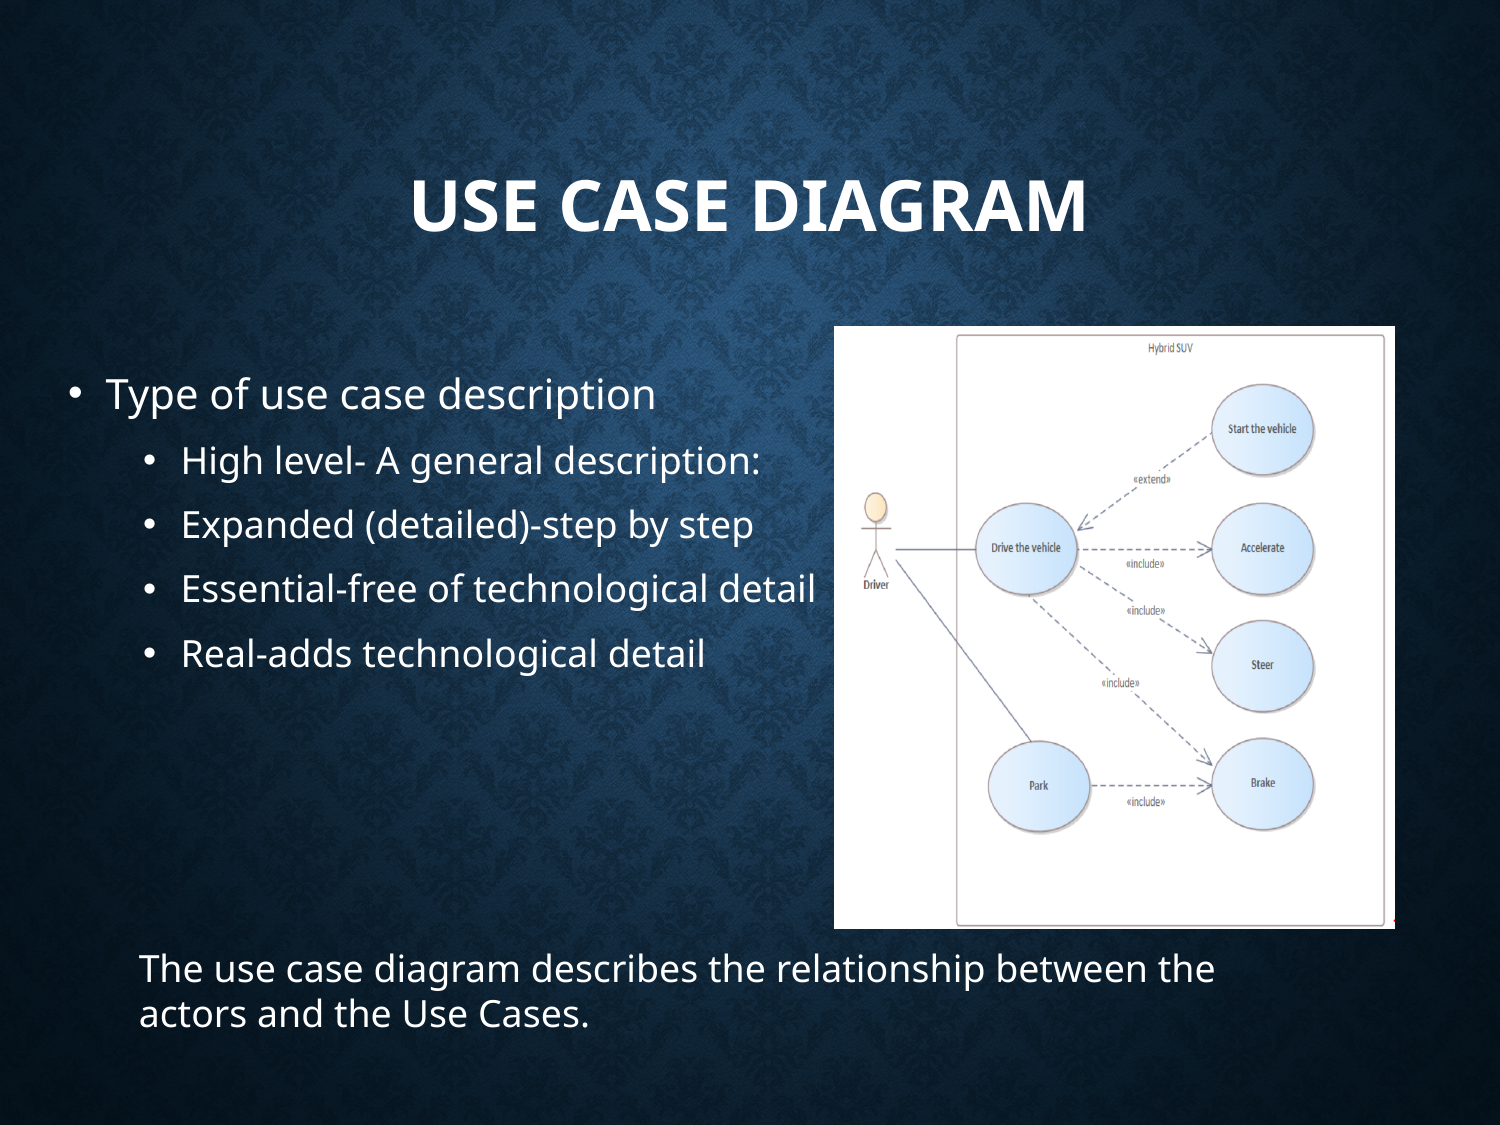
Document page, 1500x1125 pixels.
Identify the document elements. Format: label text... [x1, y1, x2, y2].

list Type of use case description High level- A general description: Expanded (detailed)-step by step Essential-free of technological detail Real-adds technological detail [53, 349, 826, 723]
title Use Case Diagram [112, 99, 1387, 318]
text_box The use case diagram describes the relationship between the actors and the Use Cases. [123, 937, 1314, 1042]
picture [833, 325, 1395, 930]
